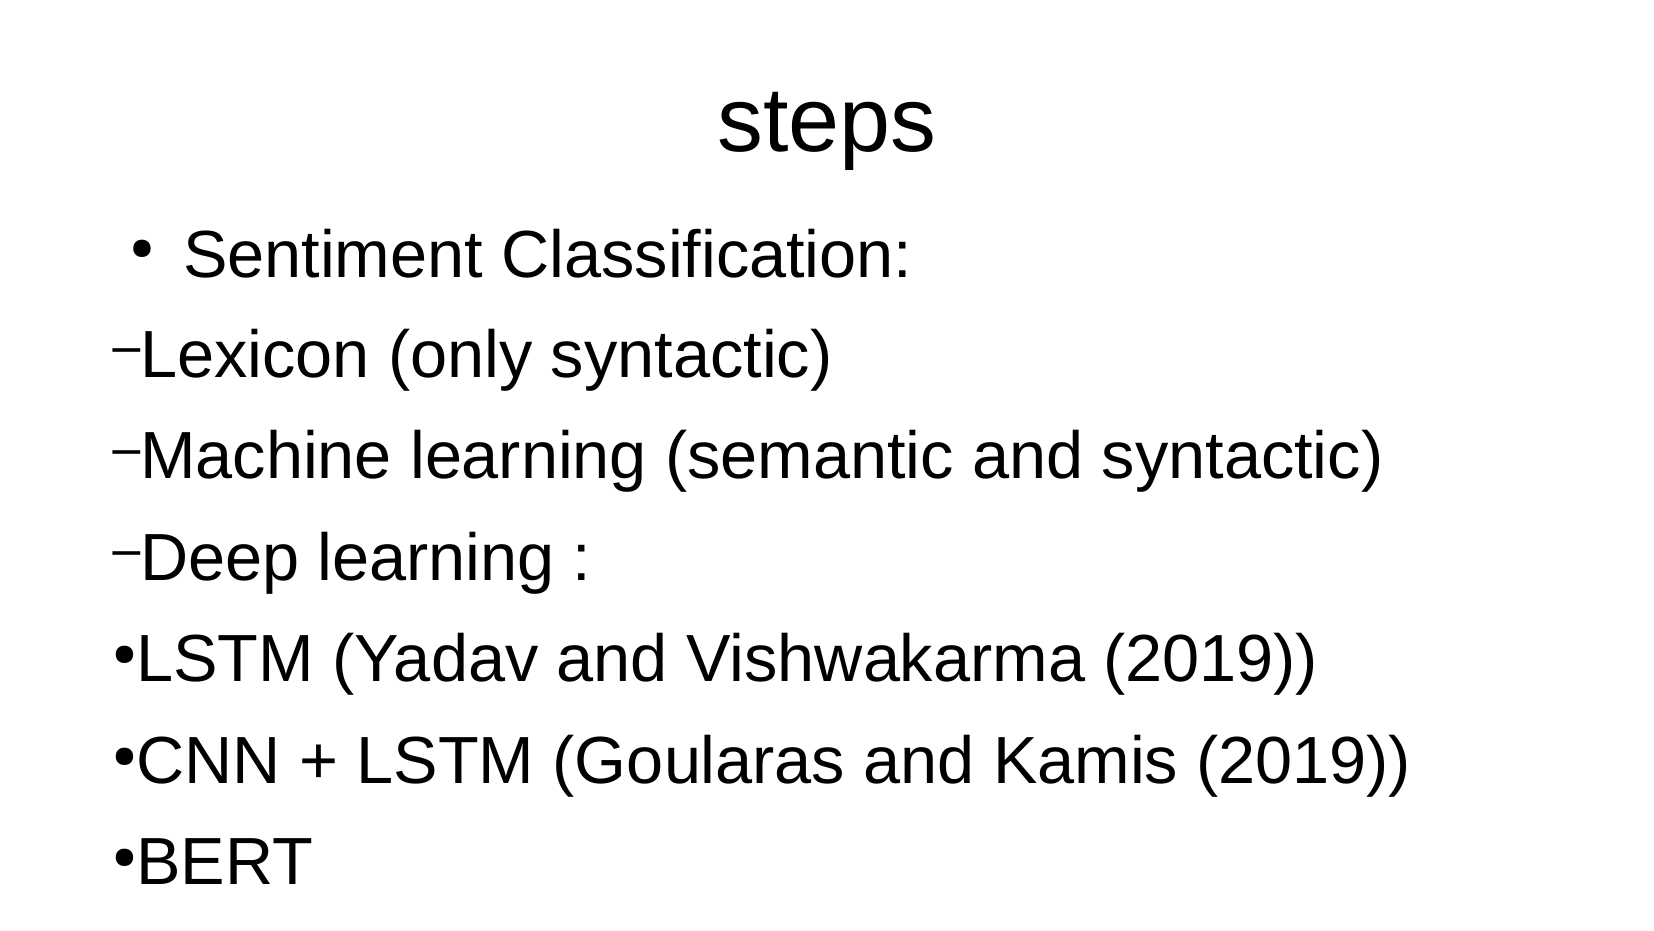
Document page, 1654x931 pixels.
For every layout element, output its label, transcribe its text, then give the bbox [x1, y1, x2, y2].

title steps [82, 37, 1571, 193]
list Sentiment Classification: Lexicon (only syntactic) Machine learning (semantic and syntactic) Deep learning : LSTM (Yadav and Vishwakarma (2019)) CNN + LSTM (Goularas and Kamis (2019)) BERT [112, 210, 1601, 750]
